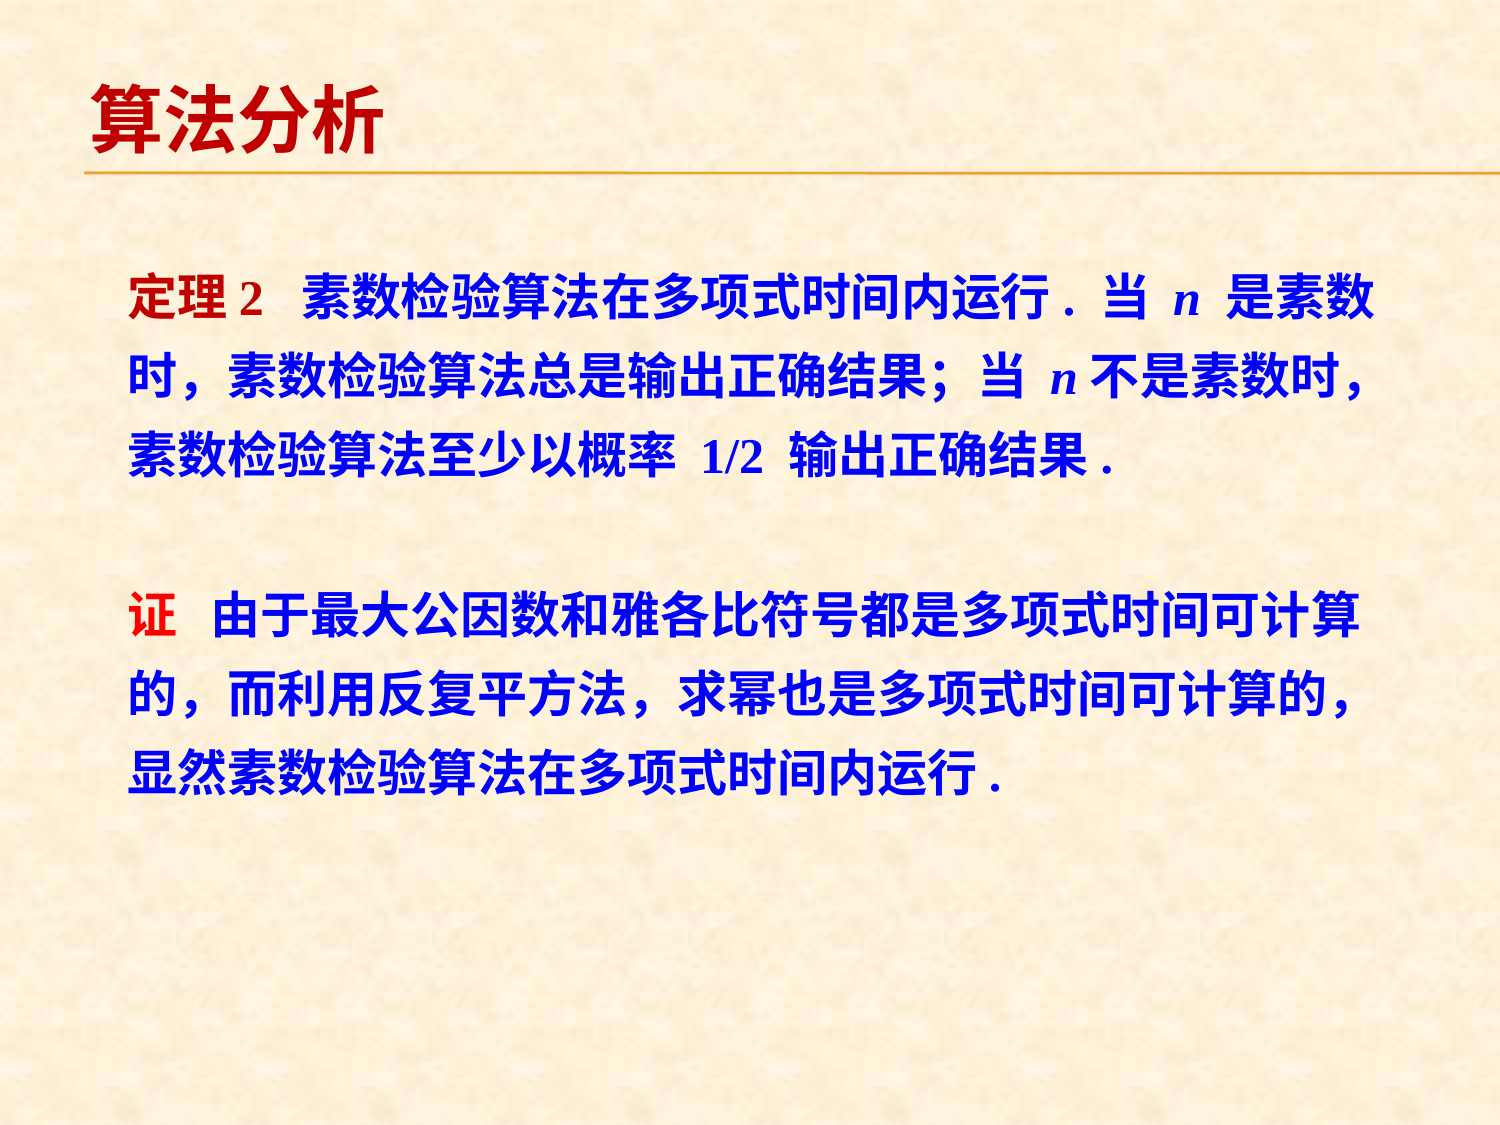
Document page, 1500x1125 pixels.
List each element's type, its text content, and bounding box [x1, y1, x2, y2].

list 定理2 素数检验算法在多项式时间内运行. 当 n 是素数时，素数检验算法总是输出正确结果；当 n不是素数时，素数检验算法至少以概率 1/2 输出正确结果. 证 由于最大公因数和雅各比符号都是多项式时间可计算的，而利用反复平方法，求幂也是多项式时间可计算的，显然素数检验算法在多项式时间内运行. [112, 239, 1425, 1125]
title 算法分析 [75, 66, 1425, 171]
picture [0, 0, 1500, 1125]
